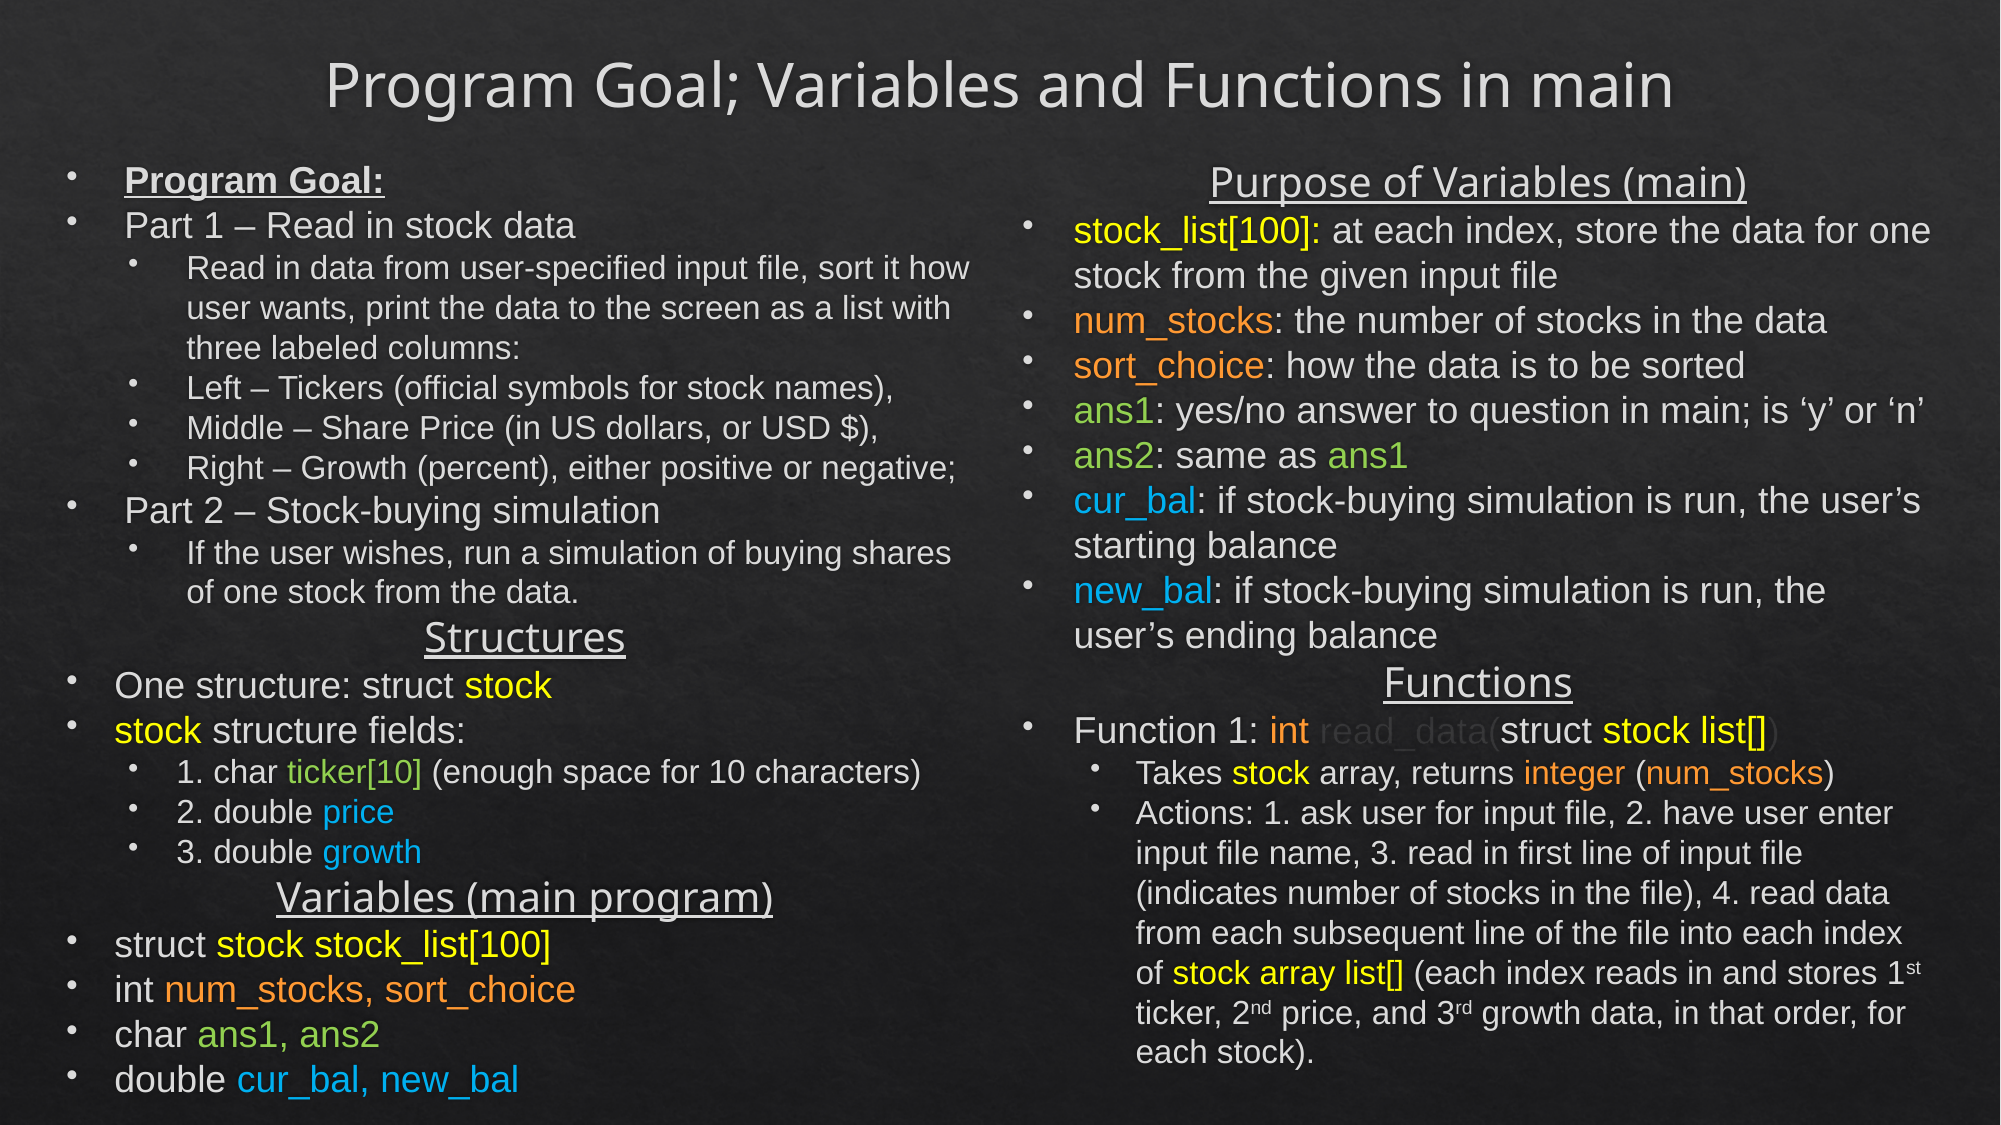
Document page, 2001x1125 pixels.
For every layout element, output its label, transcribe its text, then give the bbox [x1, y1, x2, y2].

title Program Goal; Variables and Functions in main [150, 37, 1850, 129]
list Purpose of Variables (main) stock_list[100]: at each index, store the data for one stock from the given input file num_stocks: the number of stocks in the data sort_choice: how the data is to be sorted ans1: yes/no answer to question in main; is ‘y’ or ‘n’ ans2: same as ans1 cur_bal: if stock-buying simulation is run, the user’s starting balance new_bal: if stock-buying simulation is run, the user’s ending balance Functions Function 1: int read_data(struct stock list[]) Takes stock array, returns integer (num_stocks) Actions: 1. ask user for input file, 2. have user enter input file name, 3. read in first line of input file (indicates number of stocks in the file), 4. read data from each subsequent line of the file into each index of stock array list[] (each index reads in and stores 1st ticker, 2nd price, and 3rd growth data, in that order, for each stock). [1017, 156, 1933, 1088]
list Program Goal: Part 1 – Read in stock data Read in data from user-specified input file, sort it how user wants, print the data to the screen as a list with three labeled columns: Left – Tickers (official symbols for stock names), Middle – Share Price (in US dollars, or USD $), Right – Growth (percent), either positive or negative; Part 2 – Stock-buying simulation If the user wishes, run a simulation of buying shares of one stock from the data. Structures One structure: struct stock stock structure fields: 1. char ticker[10] (enough space for 10 characters) 2. double price 3. double growth Variables (main program) struct stock stock_list[100] int num_stocks, sort_choice char ans1, ans2 double cur_bal, new_bal [67, 156, 983, 1088]
